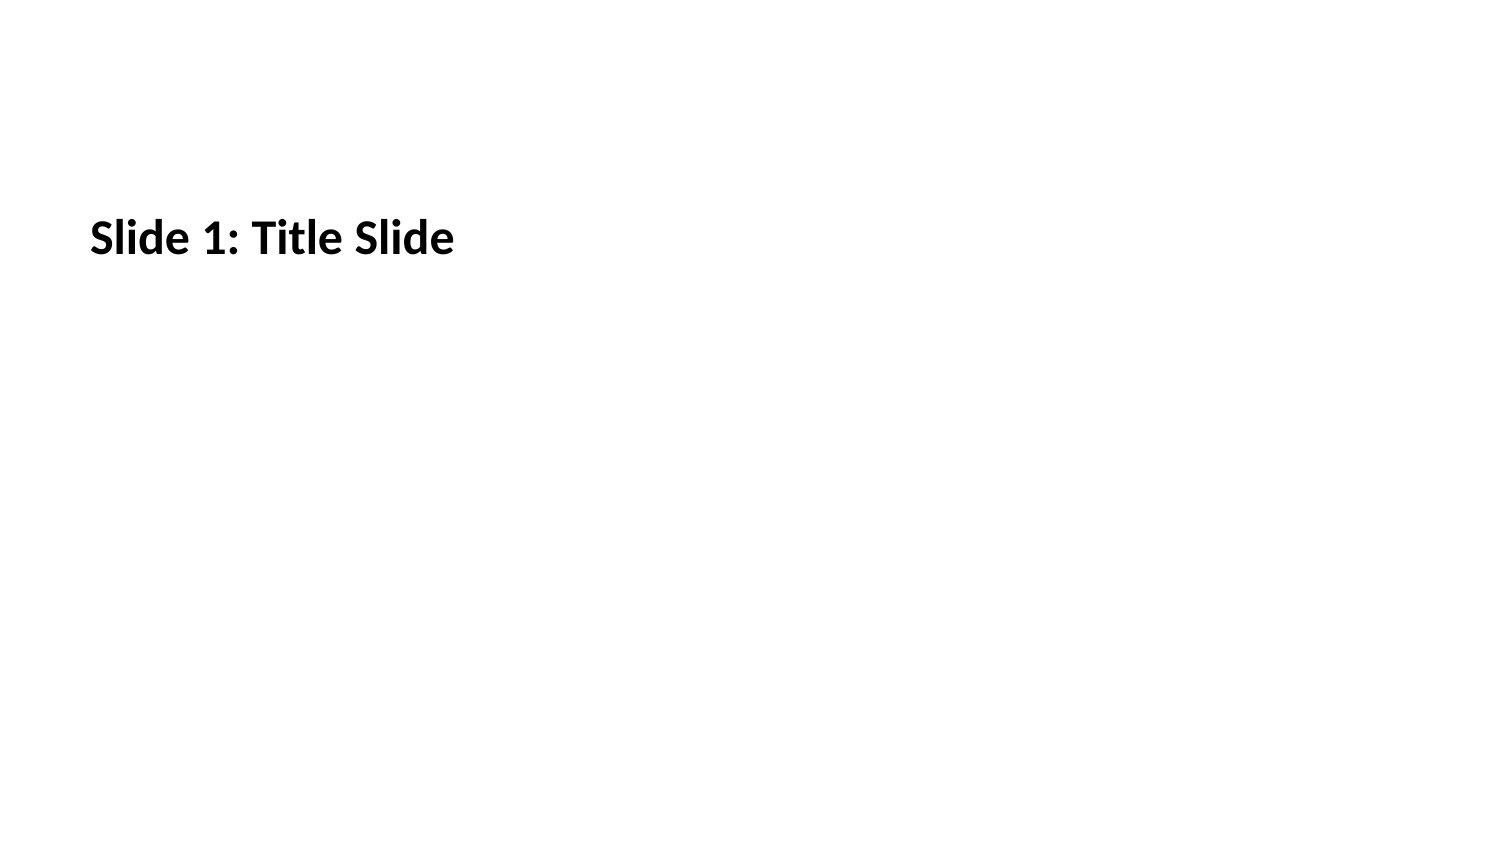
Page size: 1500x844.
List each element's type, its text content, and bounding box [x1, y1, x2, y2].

list Slide 1: Title Slide [75, 196, 1425, 754]
